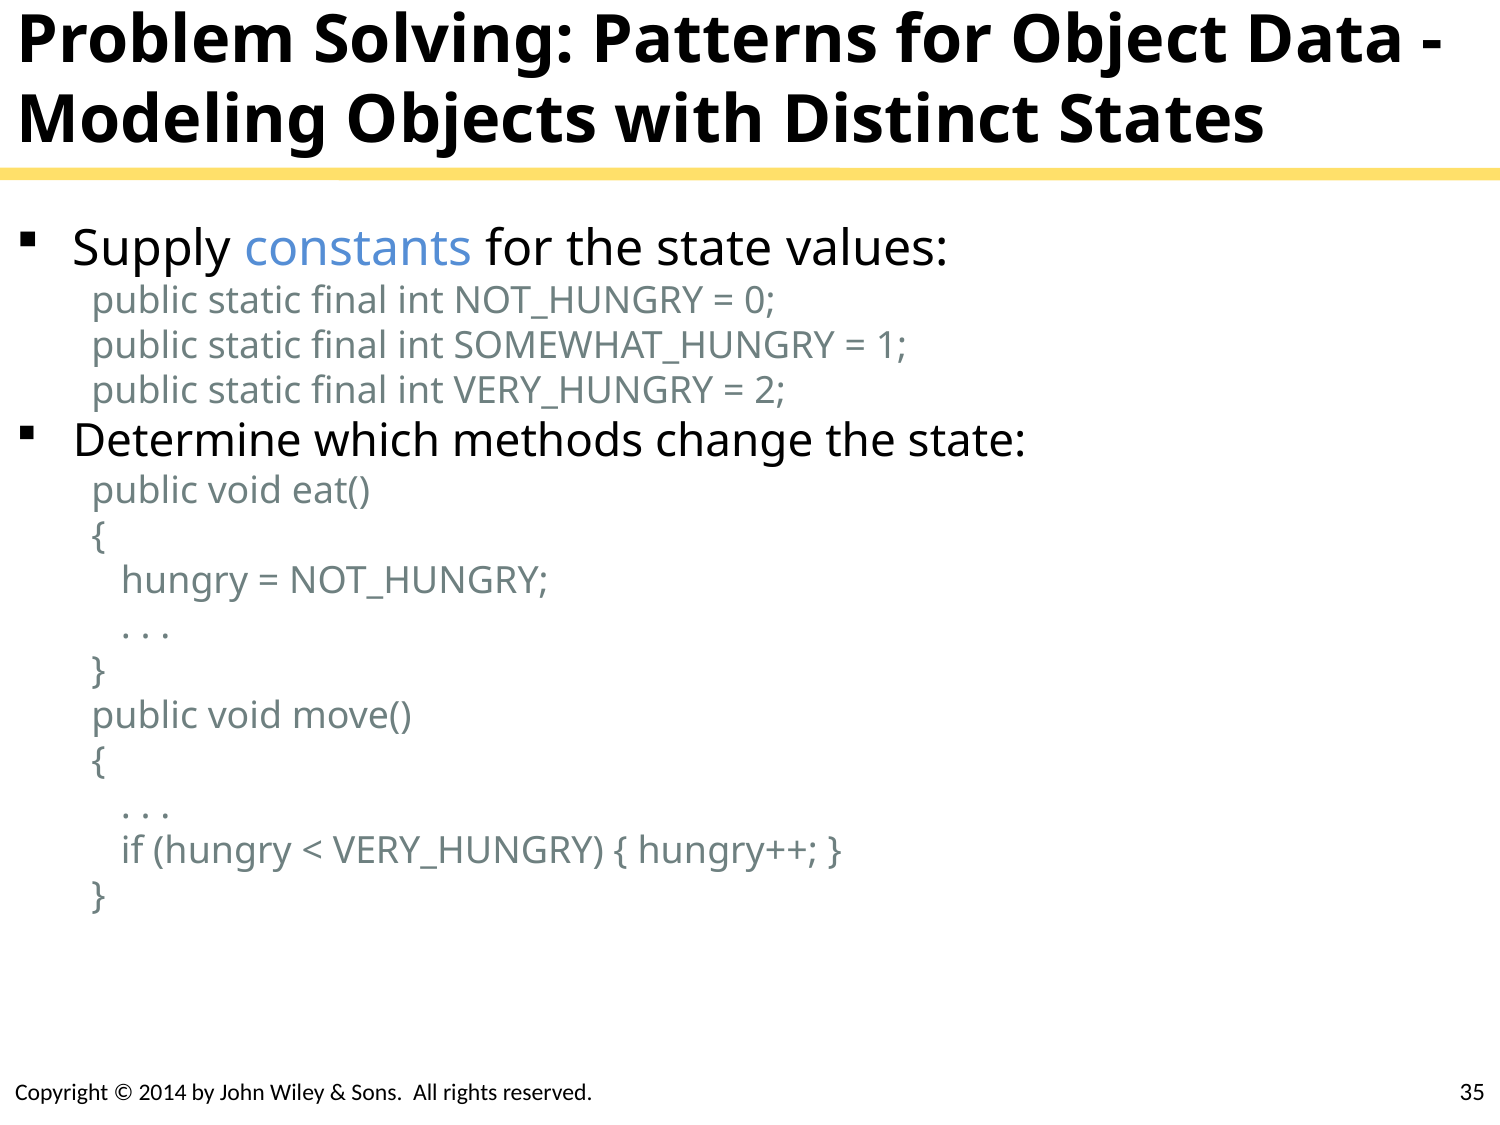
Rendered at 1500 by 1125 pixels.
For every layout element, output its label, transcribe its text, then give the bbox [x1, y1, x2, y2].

title Problem Solving: Patterns for Object Data - Modeling Objects with Distinct States [1, 0, 1500, 153]
list Supply constants for the state values: public static final int NOT_HUNGRY = 0; public static final int SOMEWHAT_HUNGRY = 1; public static final int VERY_HUNGRY = 2; Determine which methods change the state: public void eat() { hungry = NOT_HUNGRY; . . . } public void move() { . . . if (hungry < VERY_HUNGRY) { hungry++; } } [1, 208, 1500, 1070]
